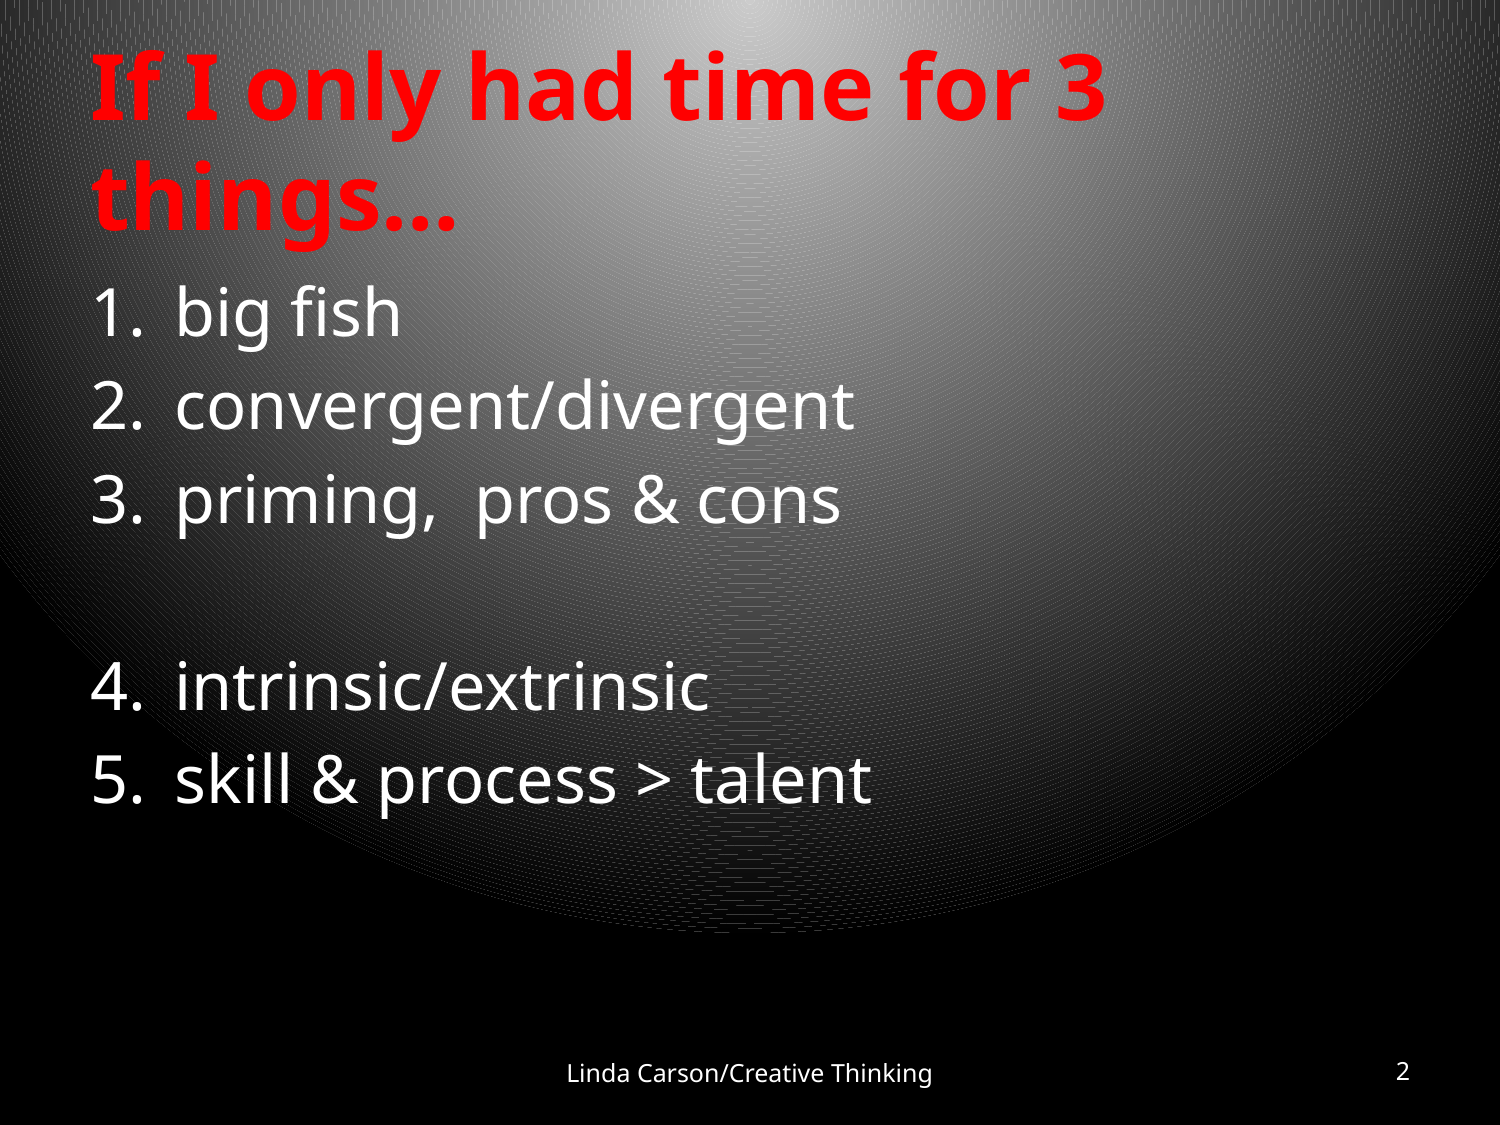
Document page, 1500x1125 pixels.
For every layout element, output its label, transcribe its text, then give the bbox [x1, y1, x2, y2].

footer Linda Carson/Creative Thinking [512, 1042, 988, 1103]
list big fish convergent/divergent priming, pros & cons intrinsic/extrinsic skill & process > talent [74, 262, 1426, 1006]
slide_number 2 [1074, 1042, 1425, 1103]
title If I only had time for 3 things… [74, 44, 1451, 233]
